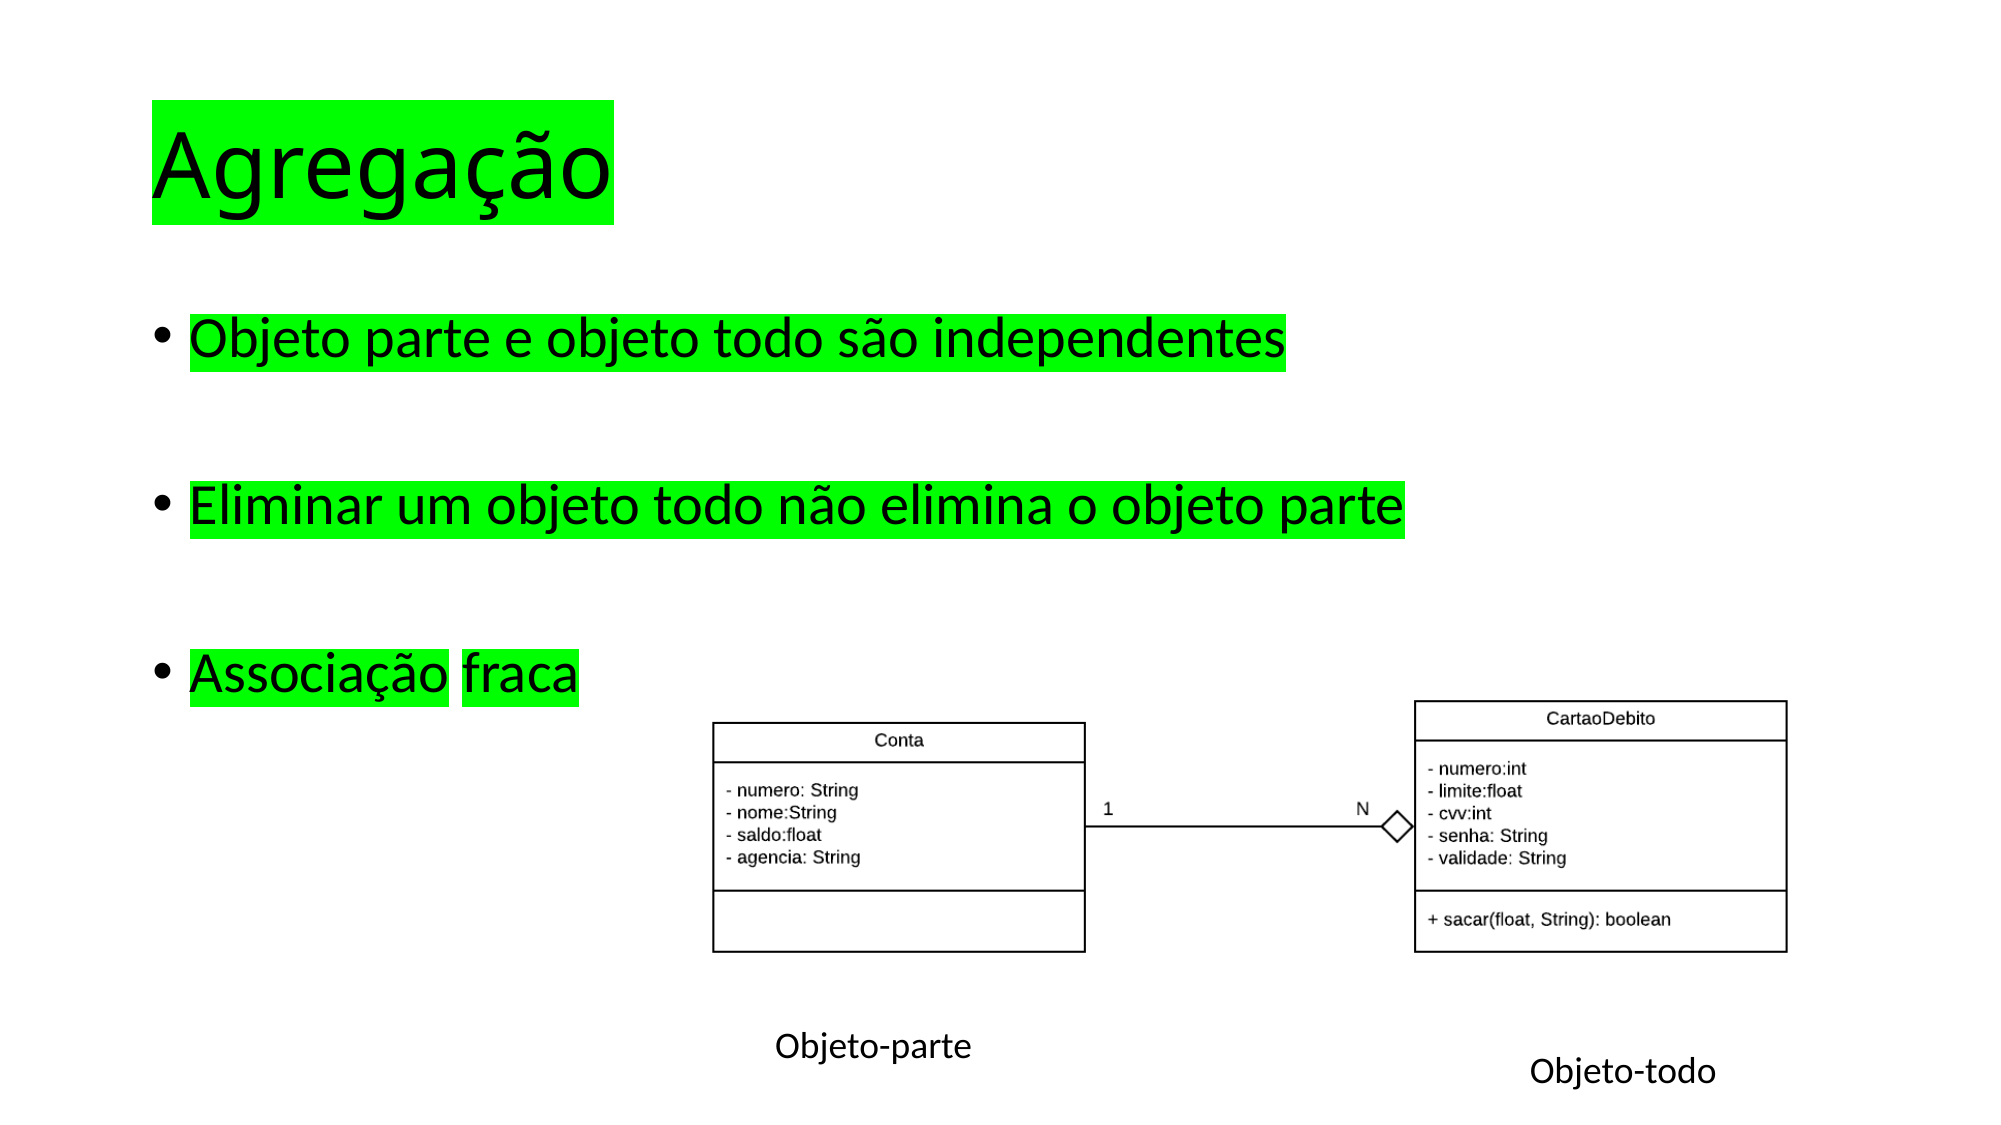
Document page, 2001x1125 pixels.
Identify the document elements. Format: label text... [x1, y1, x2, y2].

picture [637, 665, 1863, 987]
list Objeto parte e objeto todo são independentes Eliminar um objeto todo não elimina o objeto parte Associação fraca [137, 299, 1863, 1014]
text_box Objeto-parte [760, 1013, 988, 1073]
title Agregação [137, 59, 1863, 278]
text_box Objeto-todo [1515, 1038, 1732, 1098]
